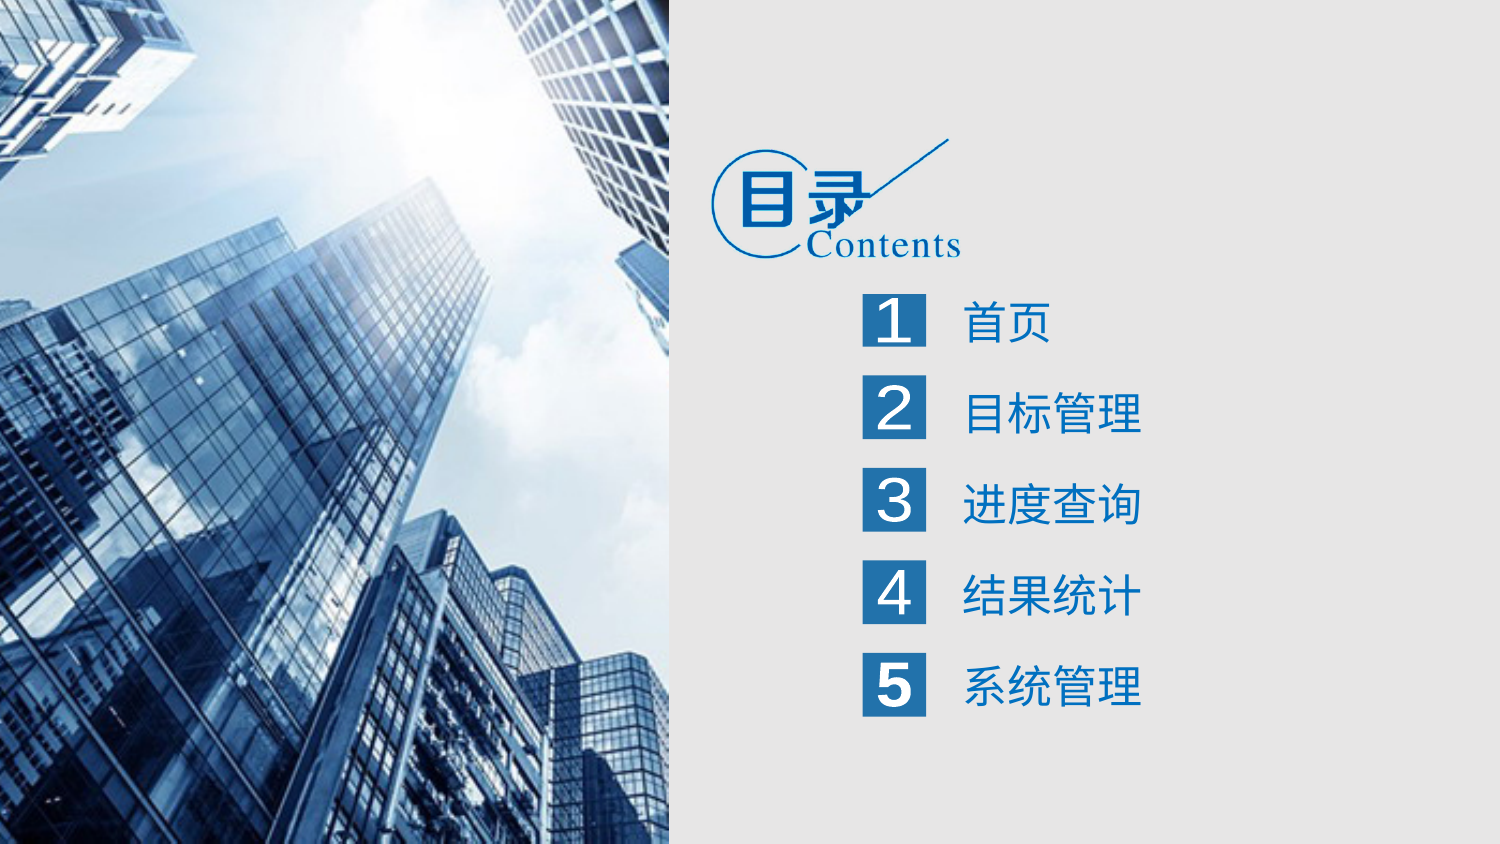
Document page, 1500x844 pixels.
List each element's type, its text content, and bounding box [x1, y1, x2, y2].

text_box 系统管理 [947, 650, 1275, 721]
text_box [862, 294, 927, 347]
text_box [862, 467, 927, 532]
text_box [862, 375, 927, 440]
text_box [862, 560, 927, 625]
picture [0, 0, 669, 844]
text_box 进度查询 [947, 468, 1275, 539]
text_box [862, 652, 927, 717]
text_box 结果统计 [947, 559, 1275, 630]
text_box 目标管理 [947, 377, 1275, 448]
text_box 首页 [947, 286, 1275, 357]
picture [707, 136, 963, 261]
